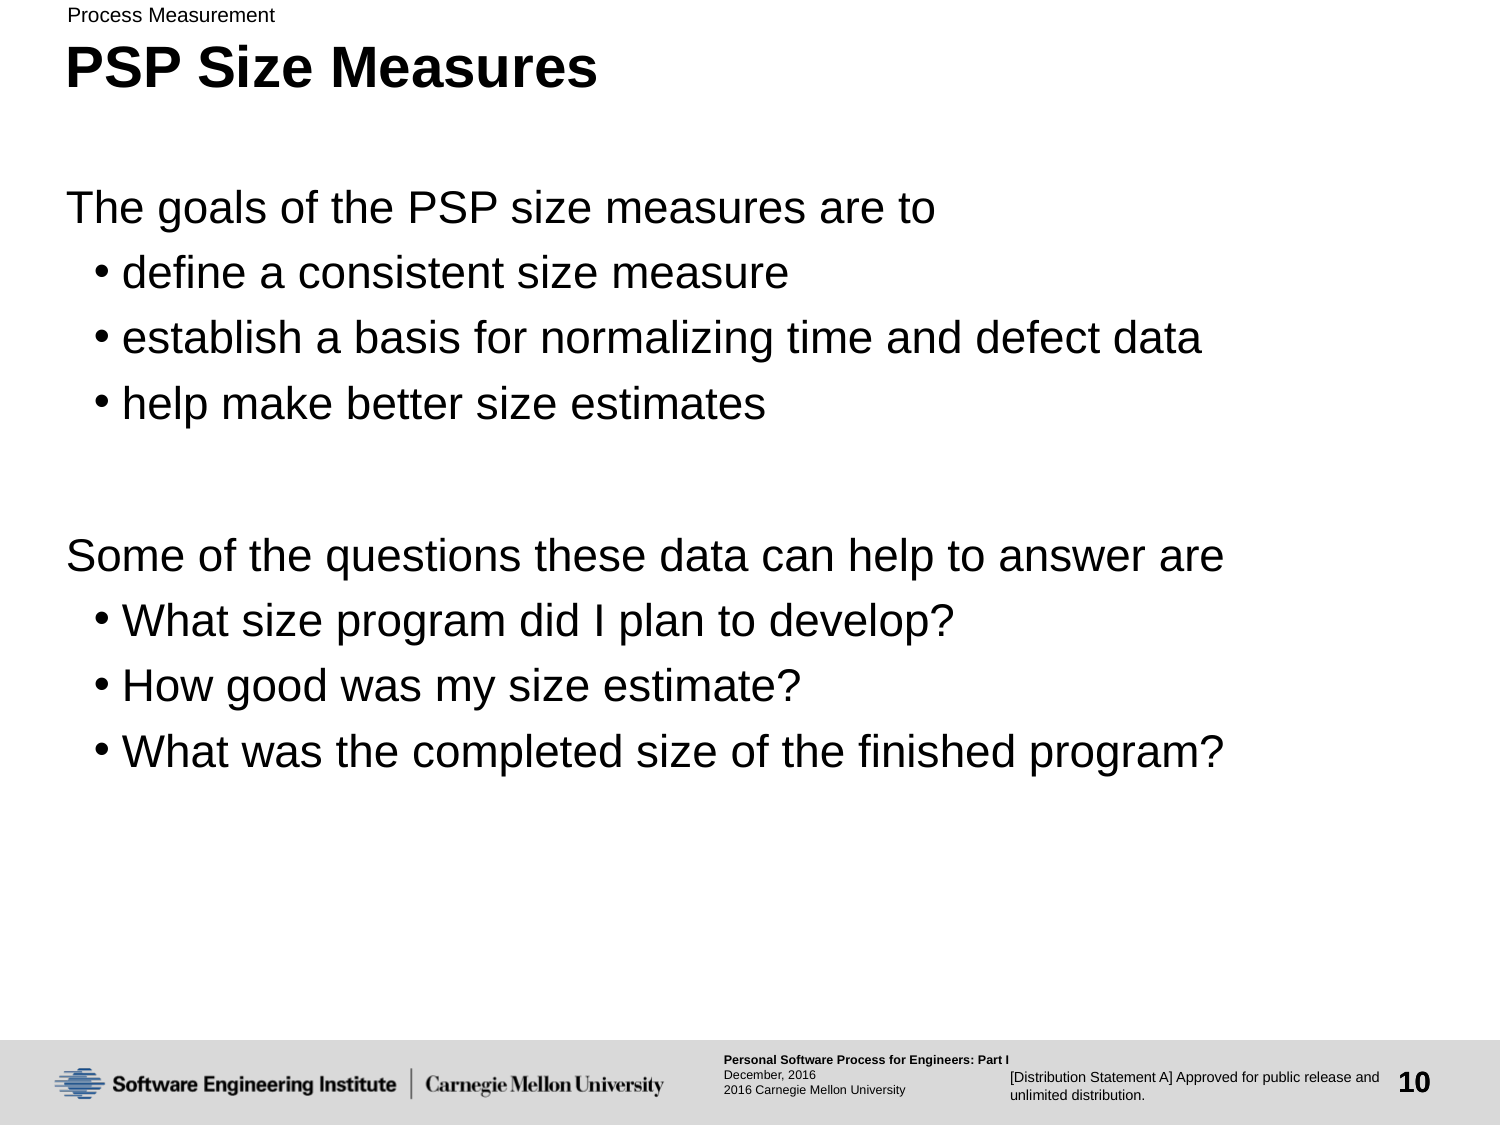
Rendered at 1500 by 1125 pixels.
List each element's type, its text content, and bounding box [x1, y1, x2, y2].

picture [46, 1061, 673, 1104]
list The goals of the PSP size measures are to define a consistent size measure establish a basis for normalizing time and defect data help make better size estimates Some of the questions these data can help to answer are What size program did I plan to develop? How good was my size estimate? What was the completed size of the finished program? [65, 177, 1431, 1000]
title PSP Size Measures [65, 37, 1313, 148]
